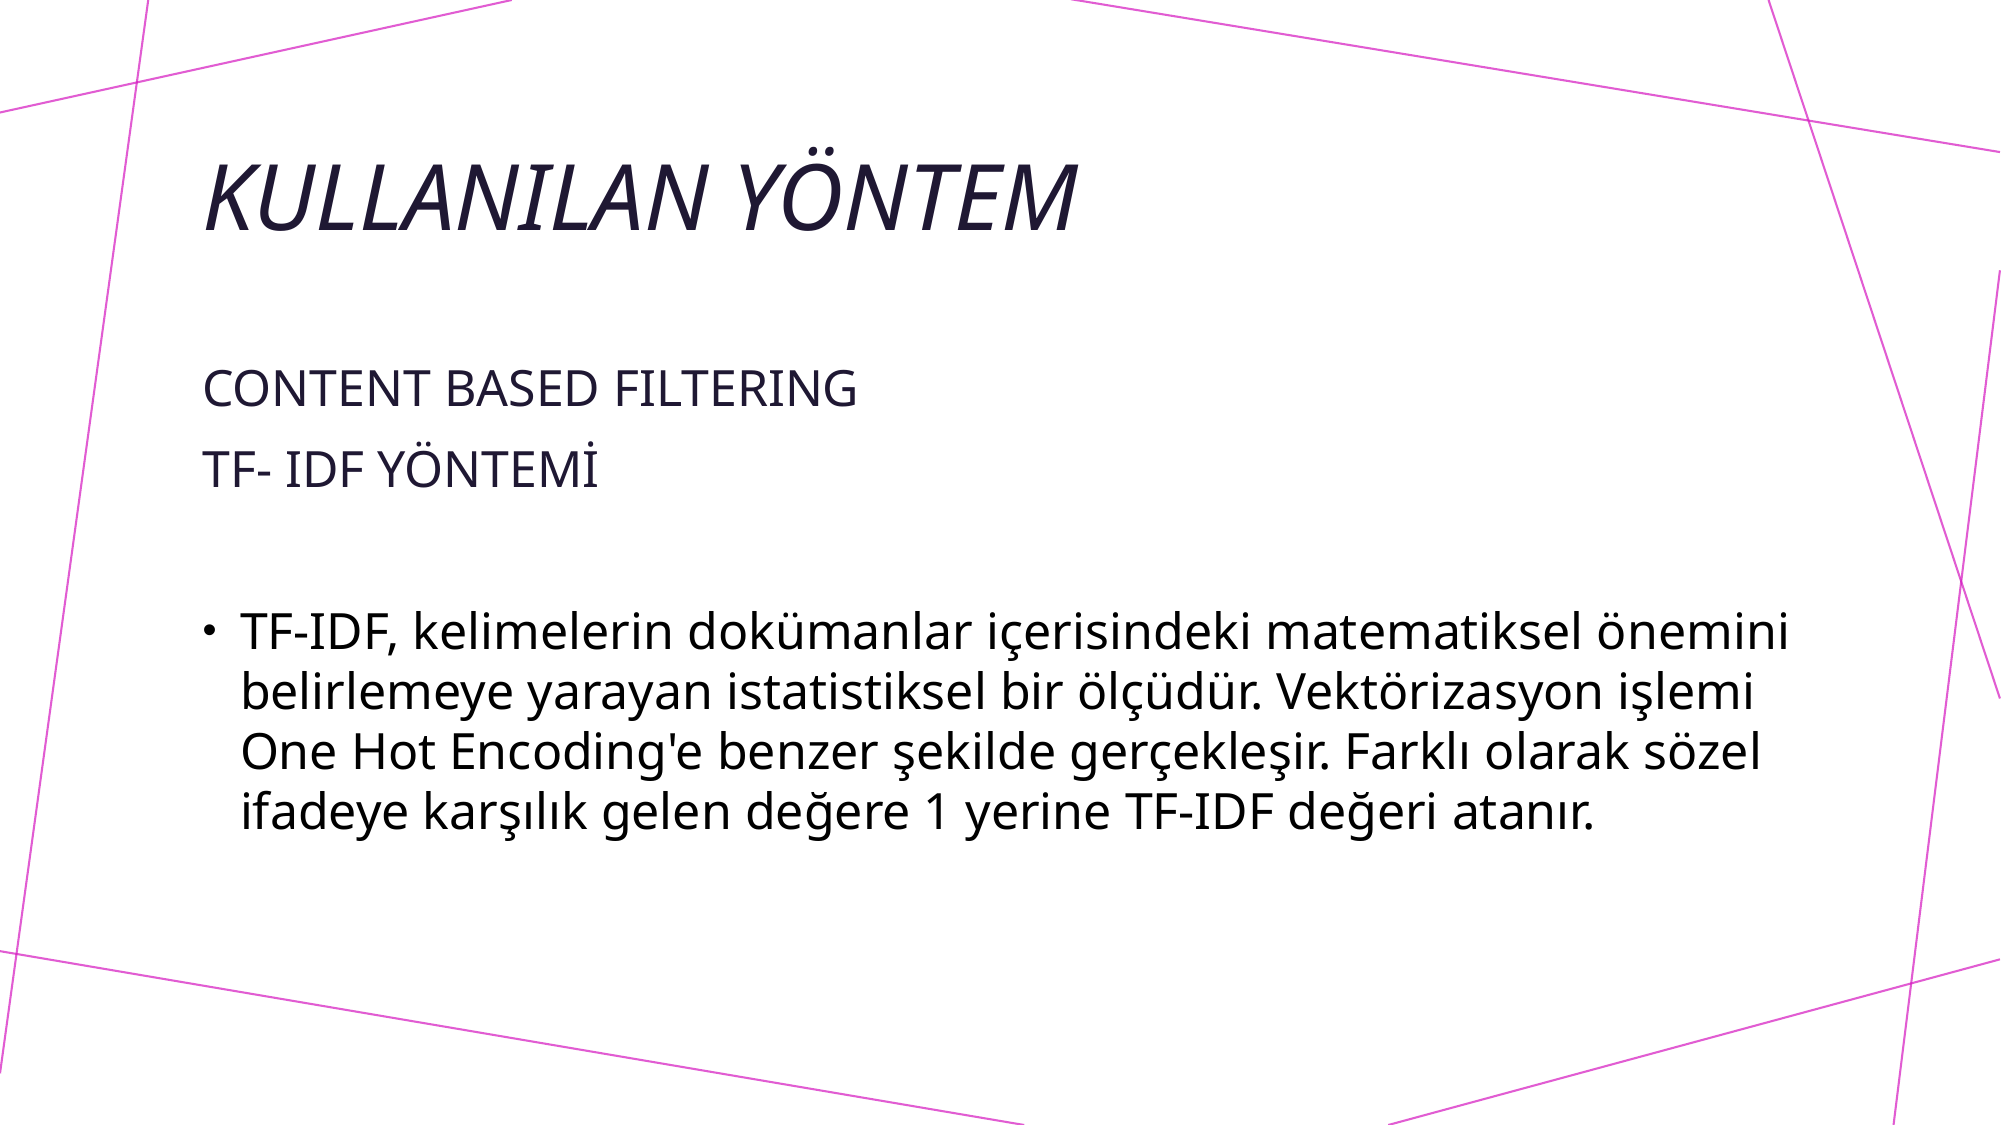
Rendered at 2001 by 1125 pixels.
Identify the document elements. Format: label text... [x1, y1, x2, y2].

title KULLANILAN YÖNTEM [187, 87, 1813, 315]
list CONTENT BASED FILTERING TF- IDF YÖNTEMİ TF-IDF, kelimelerin dokümanlar içerisindeki matematiksel önemini belirlemeye yarayan istatistiksel bir ölçüdür. Vektörizasyon işlemi One Hot Encoding'e benzer şekilde gerçekleşir. Farklı olarak sözel ifadeye karşılık gelen değere 1 yerine TF-IDF değeri atanır. [187, 349, 1813, 1010]
